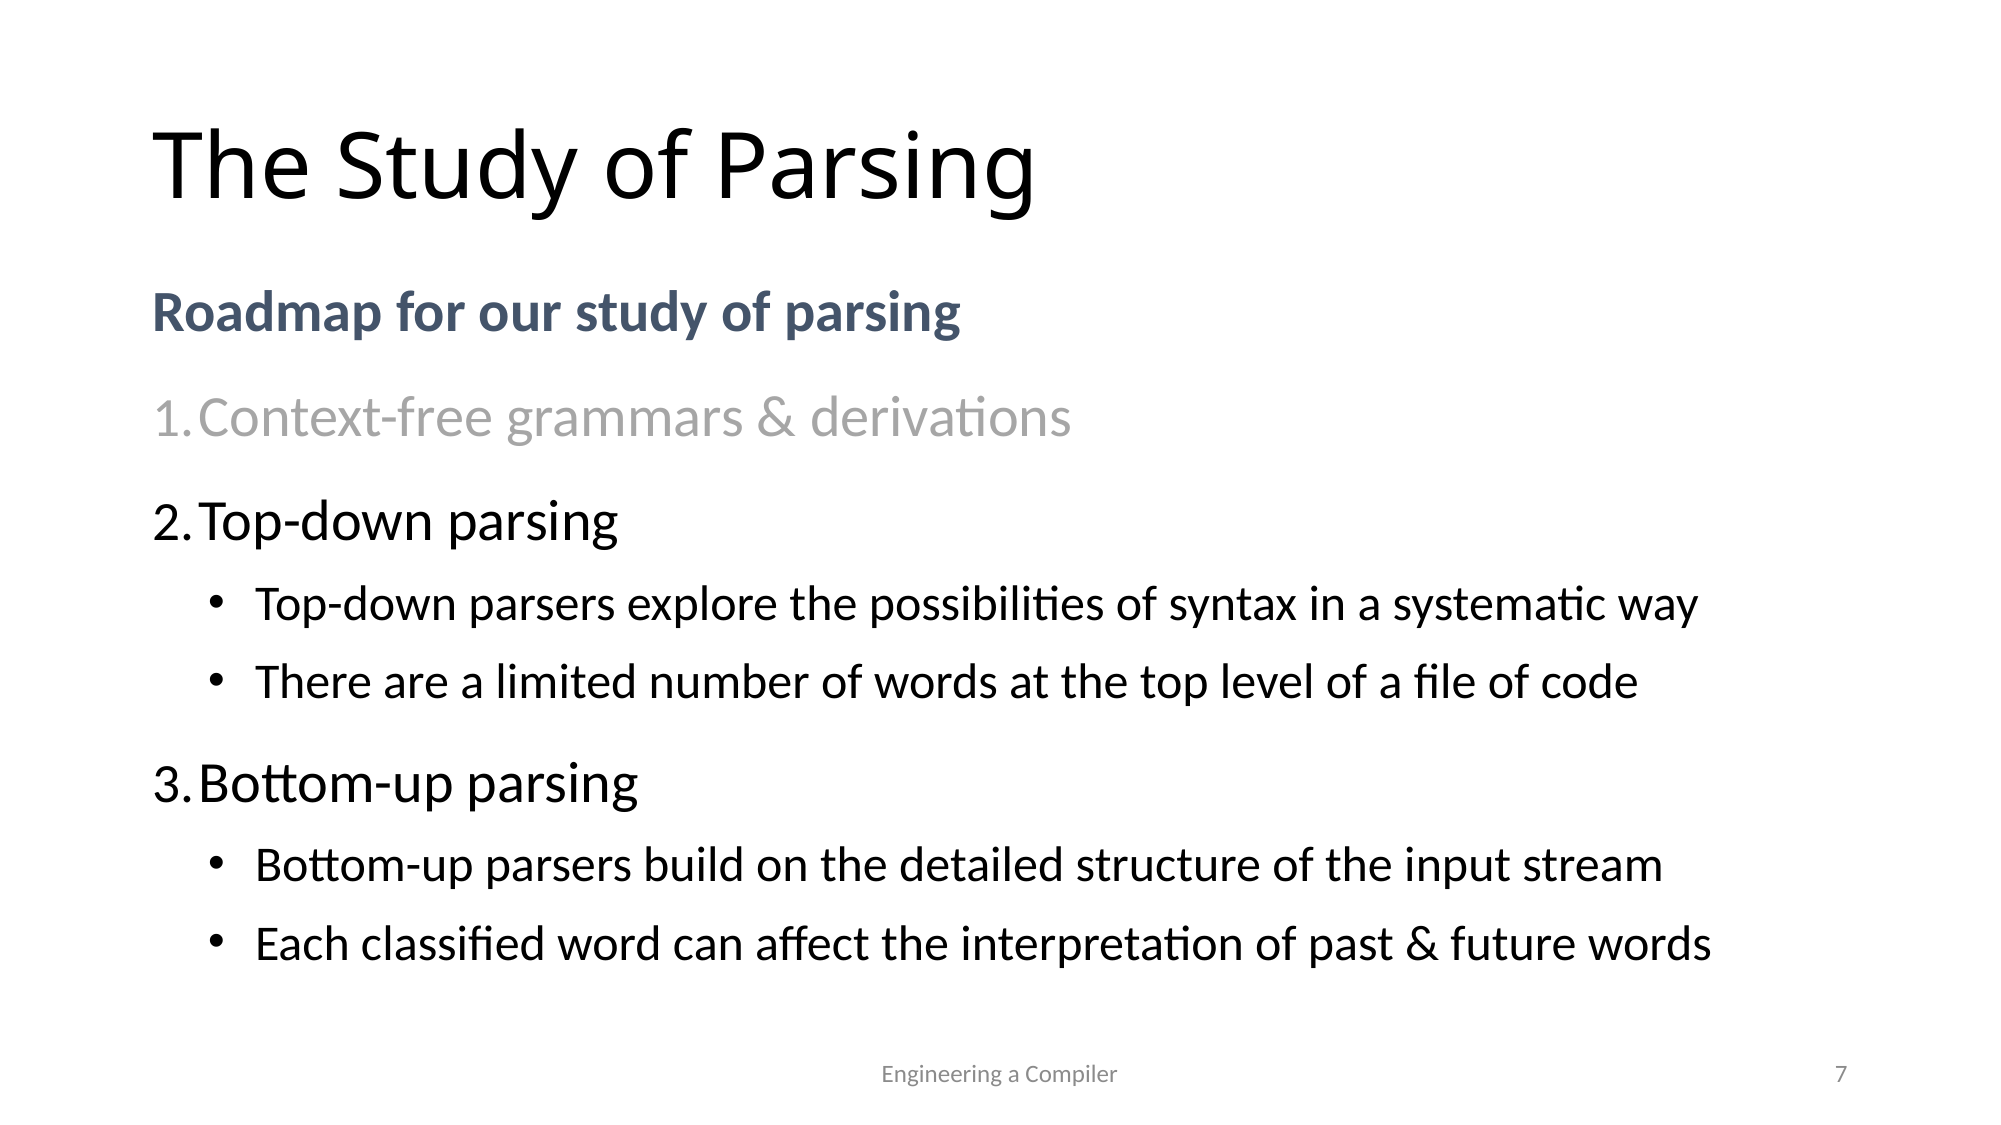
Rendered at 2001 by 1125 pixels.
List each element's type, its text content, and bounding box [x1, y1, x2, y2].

footer Engineering a Compiler [662, 1042, 1338, 1103]
title The Study of Parsing [137, 59, 1863, 251]
slide_number 7 [1412, 1042, 1863, 1103]
list Roadmap for our study of parsing Context-free grammars & derivations Top-down parsing Top-down parsers explore the possibilities of syntax in a systematic way There are a limited number of words at the top level of a file of code Bottom-up parsing Bottom-up parsers build on the detailed structure of the input stream Each classified word can affect the interpretation of past & future words [137, 251, 1863, 1014]
